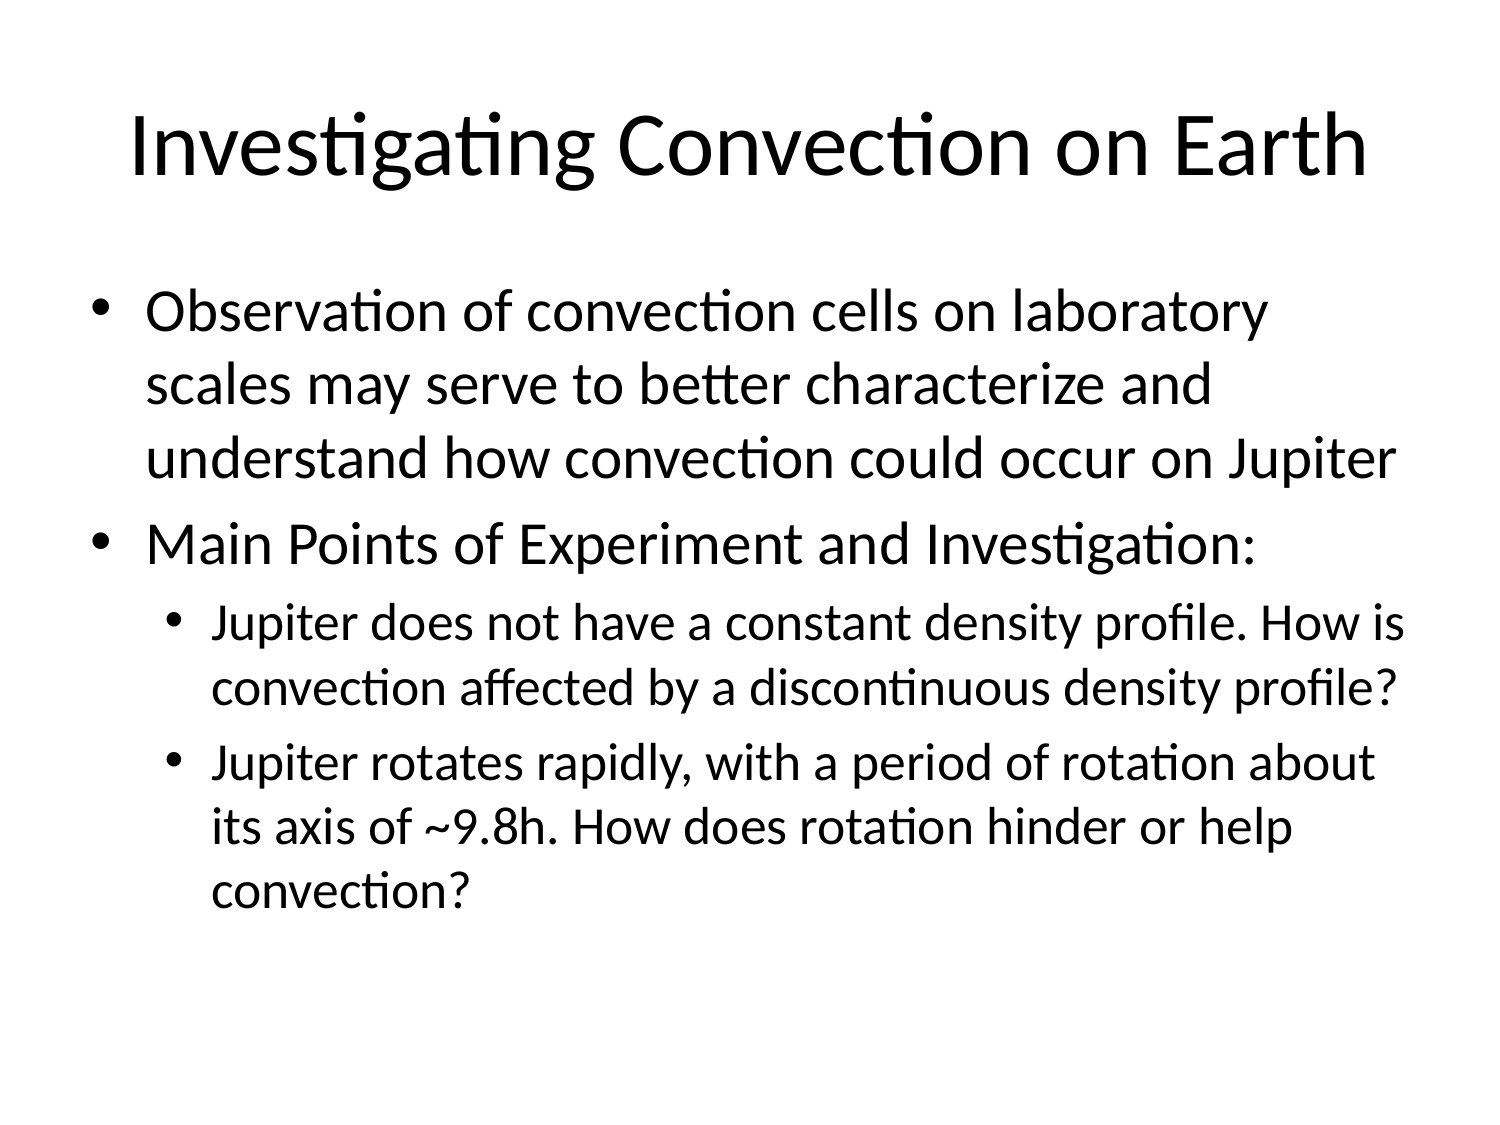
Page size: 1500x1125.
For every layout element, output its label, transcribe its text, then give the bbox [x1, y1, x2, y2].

list Observation of convection cells on laboratory scales may serve to better characterize and understand how convection could occur on Jupiter Main Points of Experiment and Investigation: Jupiter does not have a constant density profile. How is convection affected by a discontinuous density profile? Jupiter rotates rapidly, with a period of rotation about its axis of ~9.8h. How does rotation hinder or help convection? [75, 262, 1425, 1005]
title Investigating Convection on Earth [75, 45, 1425, 233]
